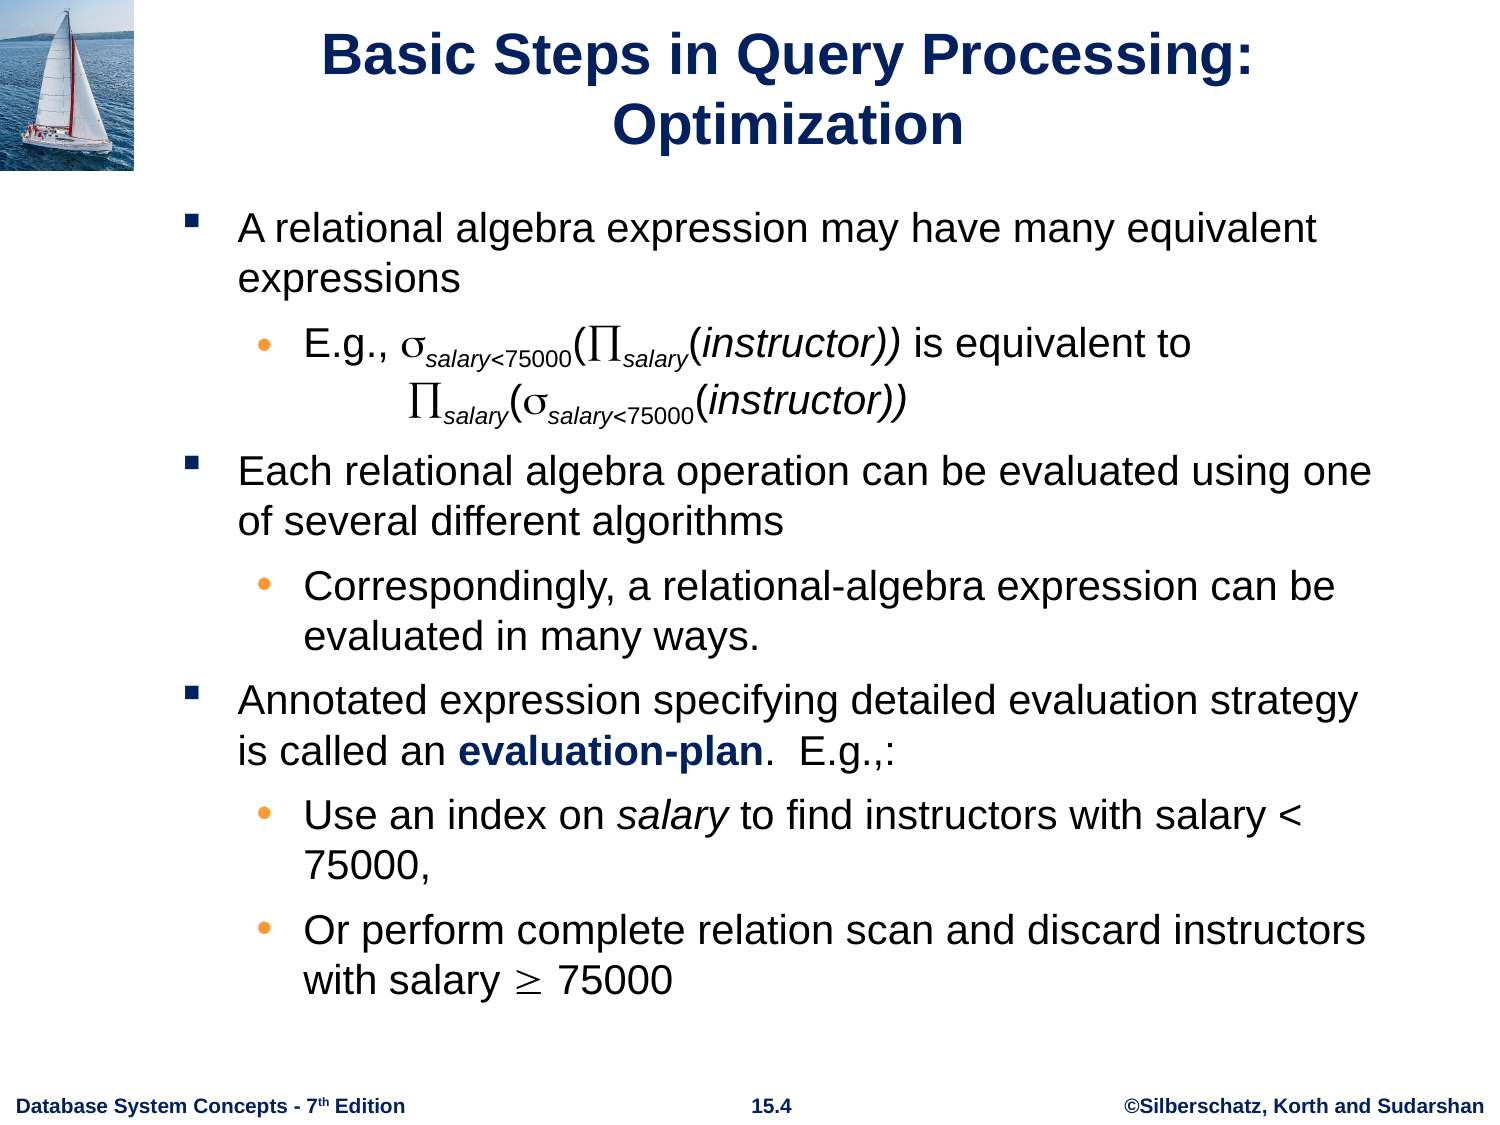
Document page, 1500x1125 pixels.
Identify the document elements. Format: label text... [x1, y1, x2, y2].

title Basic Steps in Query Processing: Optimization [125, 63, 1452, 164]
picture [0, 0, 134, 171]
list A relational algebra expression may have many equivalent expressions E.g., salary75000(salary(instructor)) is equivalent to salary(salary75000(instructor)) Each relational algebra operation can be evaluated using one of several different algorithms Correspondingly, a relational-algebra expression can be evaluated in many ways. Annotated expression specifying detailed evaluation strategy is called an evaluation-plan. E.g.,: Use an index on salary to find instructors with salary < 75000, Or perform complete relation scan and discard instructors with salary  75000 [166, 193, 1390, 1022]
